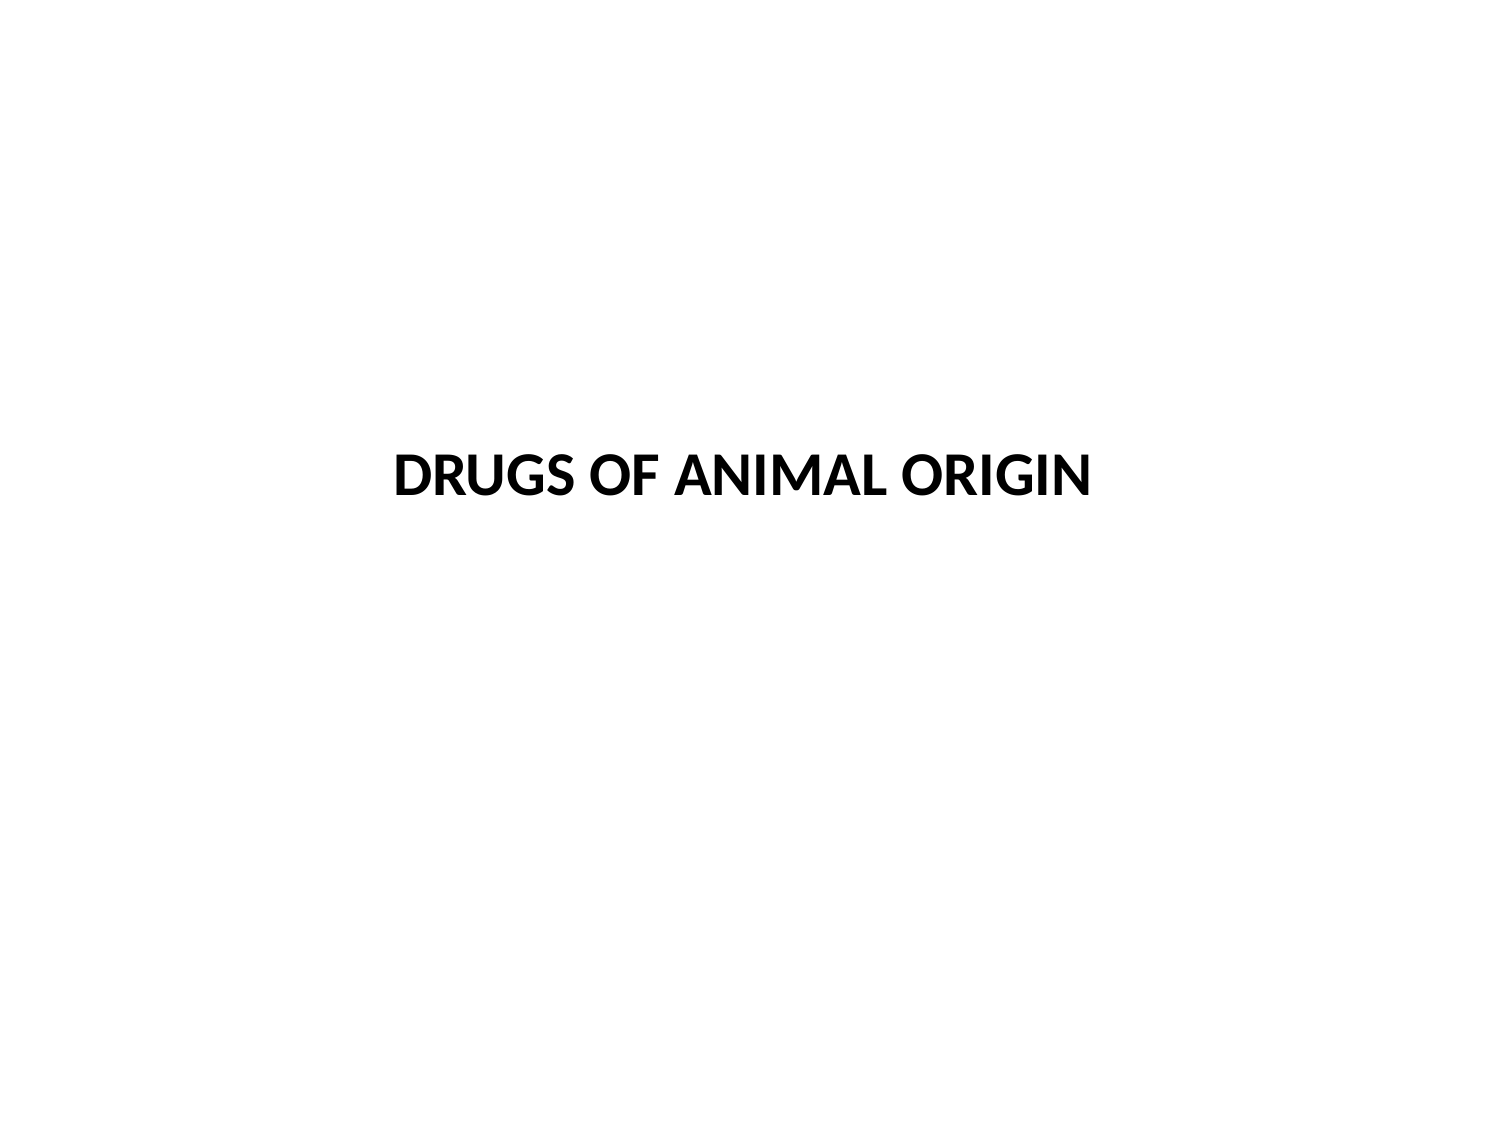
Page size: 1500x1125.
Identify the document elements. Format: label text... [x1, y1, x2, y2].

title DRUGS OF ANIMAL ORIGIN [112, 349, 1388, 591]
